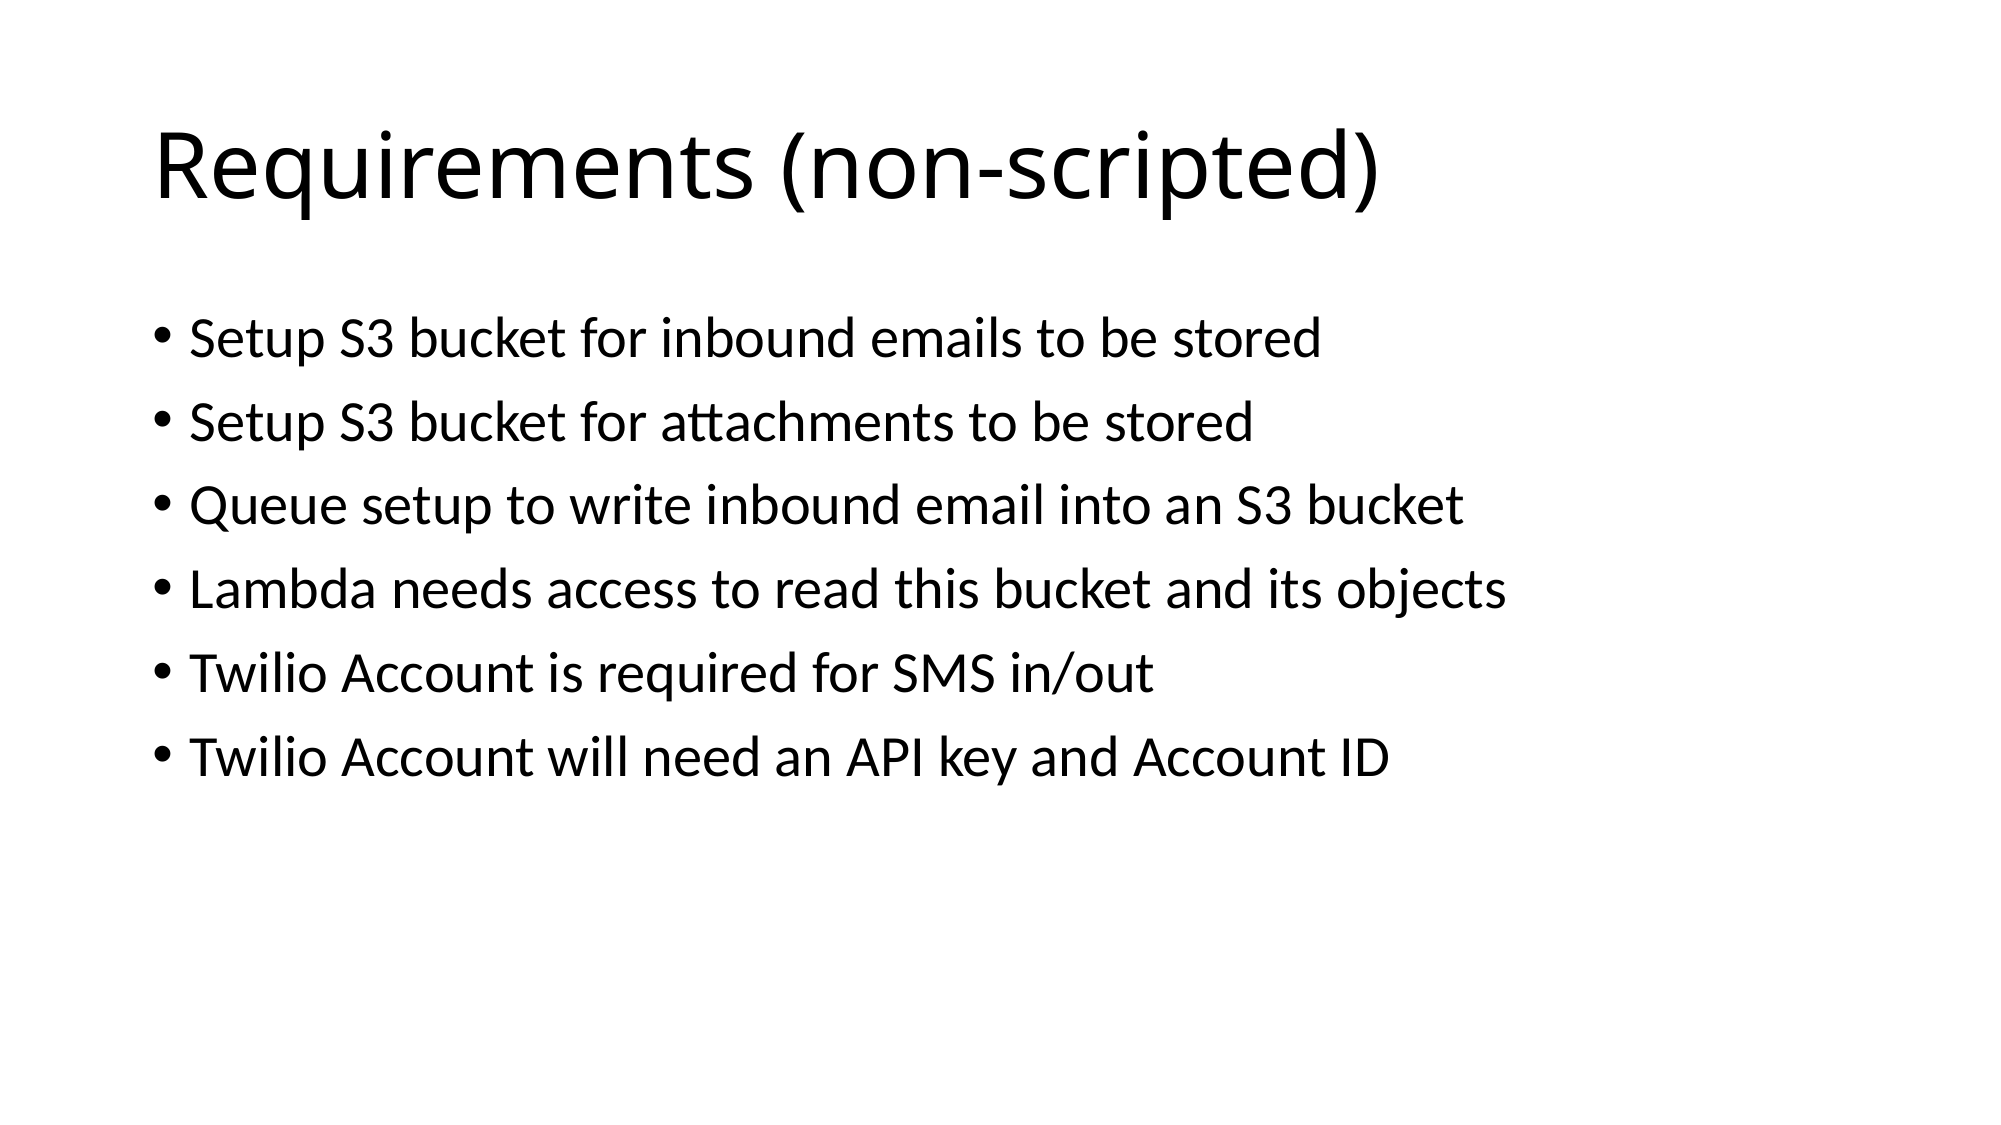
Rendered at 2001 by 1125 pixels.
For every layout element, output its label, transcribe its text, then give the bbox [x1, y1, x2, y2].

list Setup S3 bucket for inbound emails to be stored Setup S3 bucket for attachments to be stored Queue setup to write inbound email into an S3 bucket Lambda needs access to read this bucket and its objects Twilio Account is required for SMS in/out Twilio Account will need an API key and Account ID [137, 299, 1863, 1014]
title Requirements (non-scripted) [137, 59, 1863, 278]
